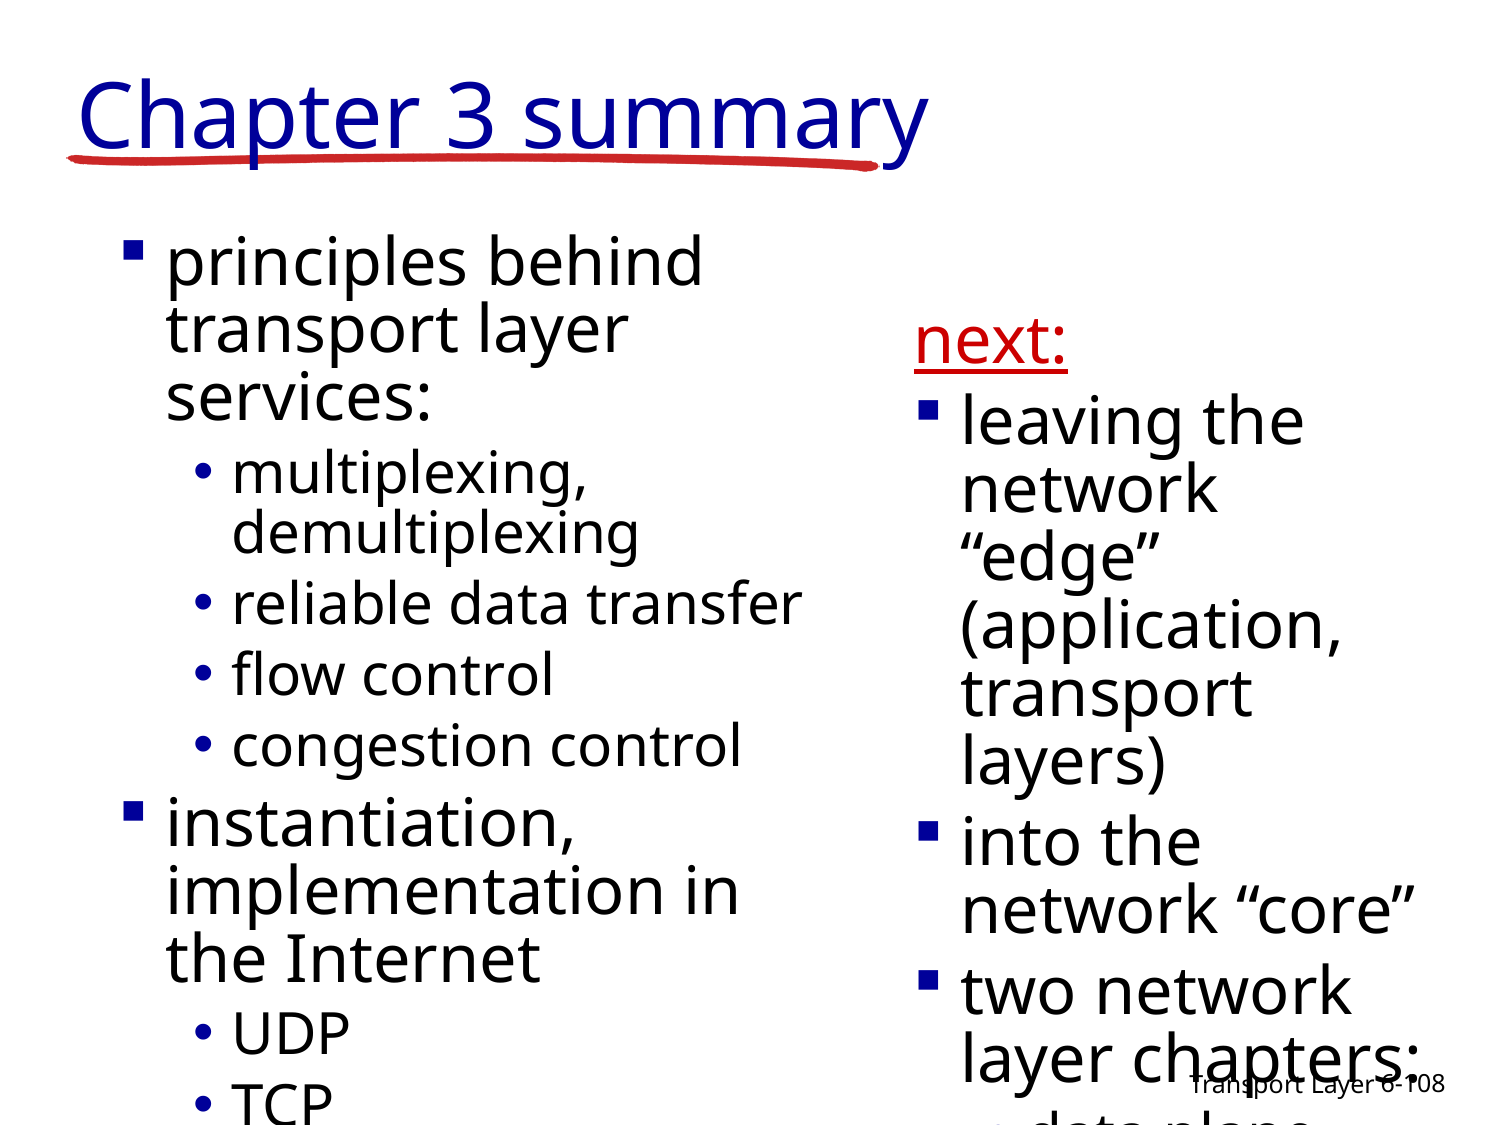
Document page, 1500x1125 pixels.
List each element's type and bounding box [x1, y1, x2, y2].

list [898, 301, 1446, 1011]
picture [63, 148, 889, 178]
title [61, 31, 1337, 192]
slide_number [1365, 1060, 1477, 1106]
list [103, 223, 826, 872]
footer [914, 1057, 1390, 1105]
